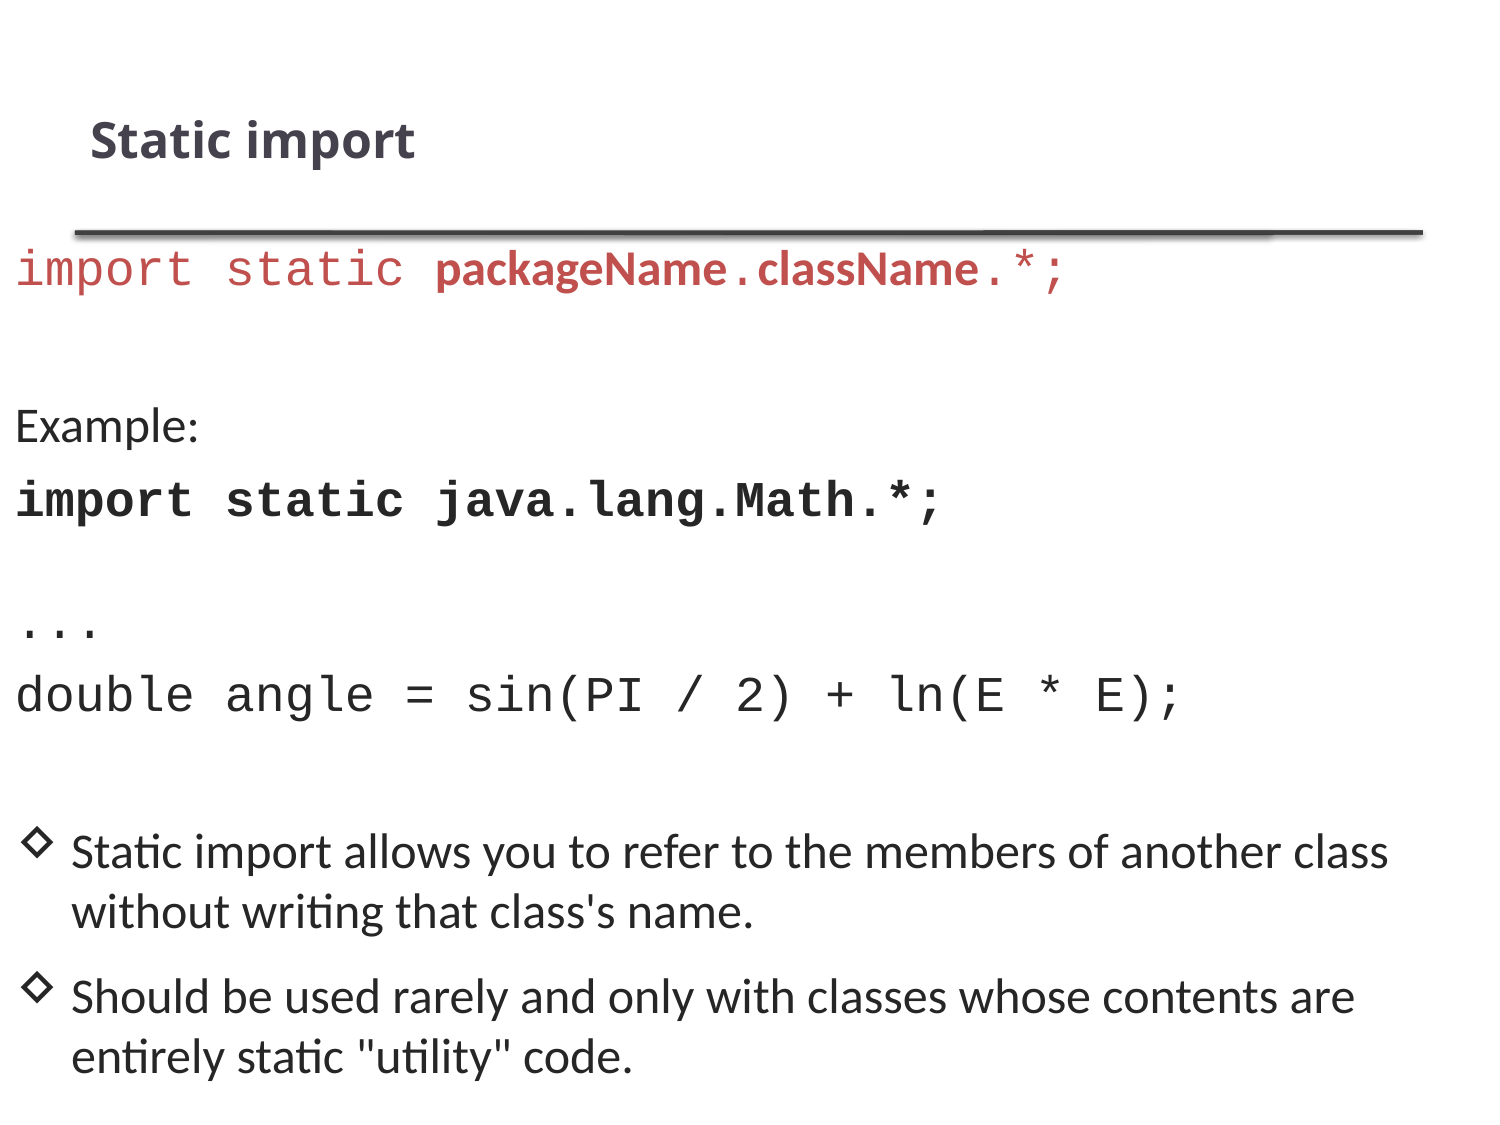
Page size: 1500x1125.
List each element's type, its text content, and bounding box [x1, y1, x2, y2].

title Static import [74, 44, 1272, 233]
list import static packageName.className.*; Example: import static java.lang.Math.*; ... double angle = sin(PI / 2) + ln(E * E); Static import allows you to refer to the members of another class without writing that class's name. Should be used rarely and only with classes whose contents are entirely static "utility" code. [0, 239, 1500, 1125]
